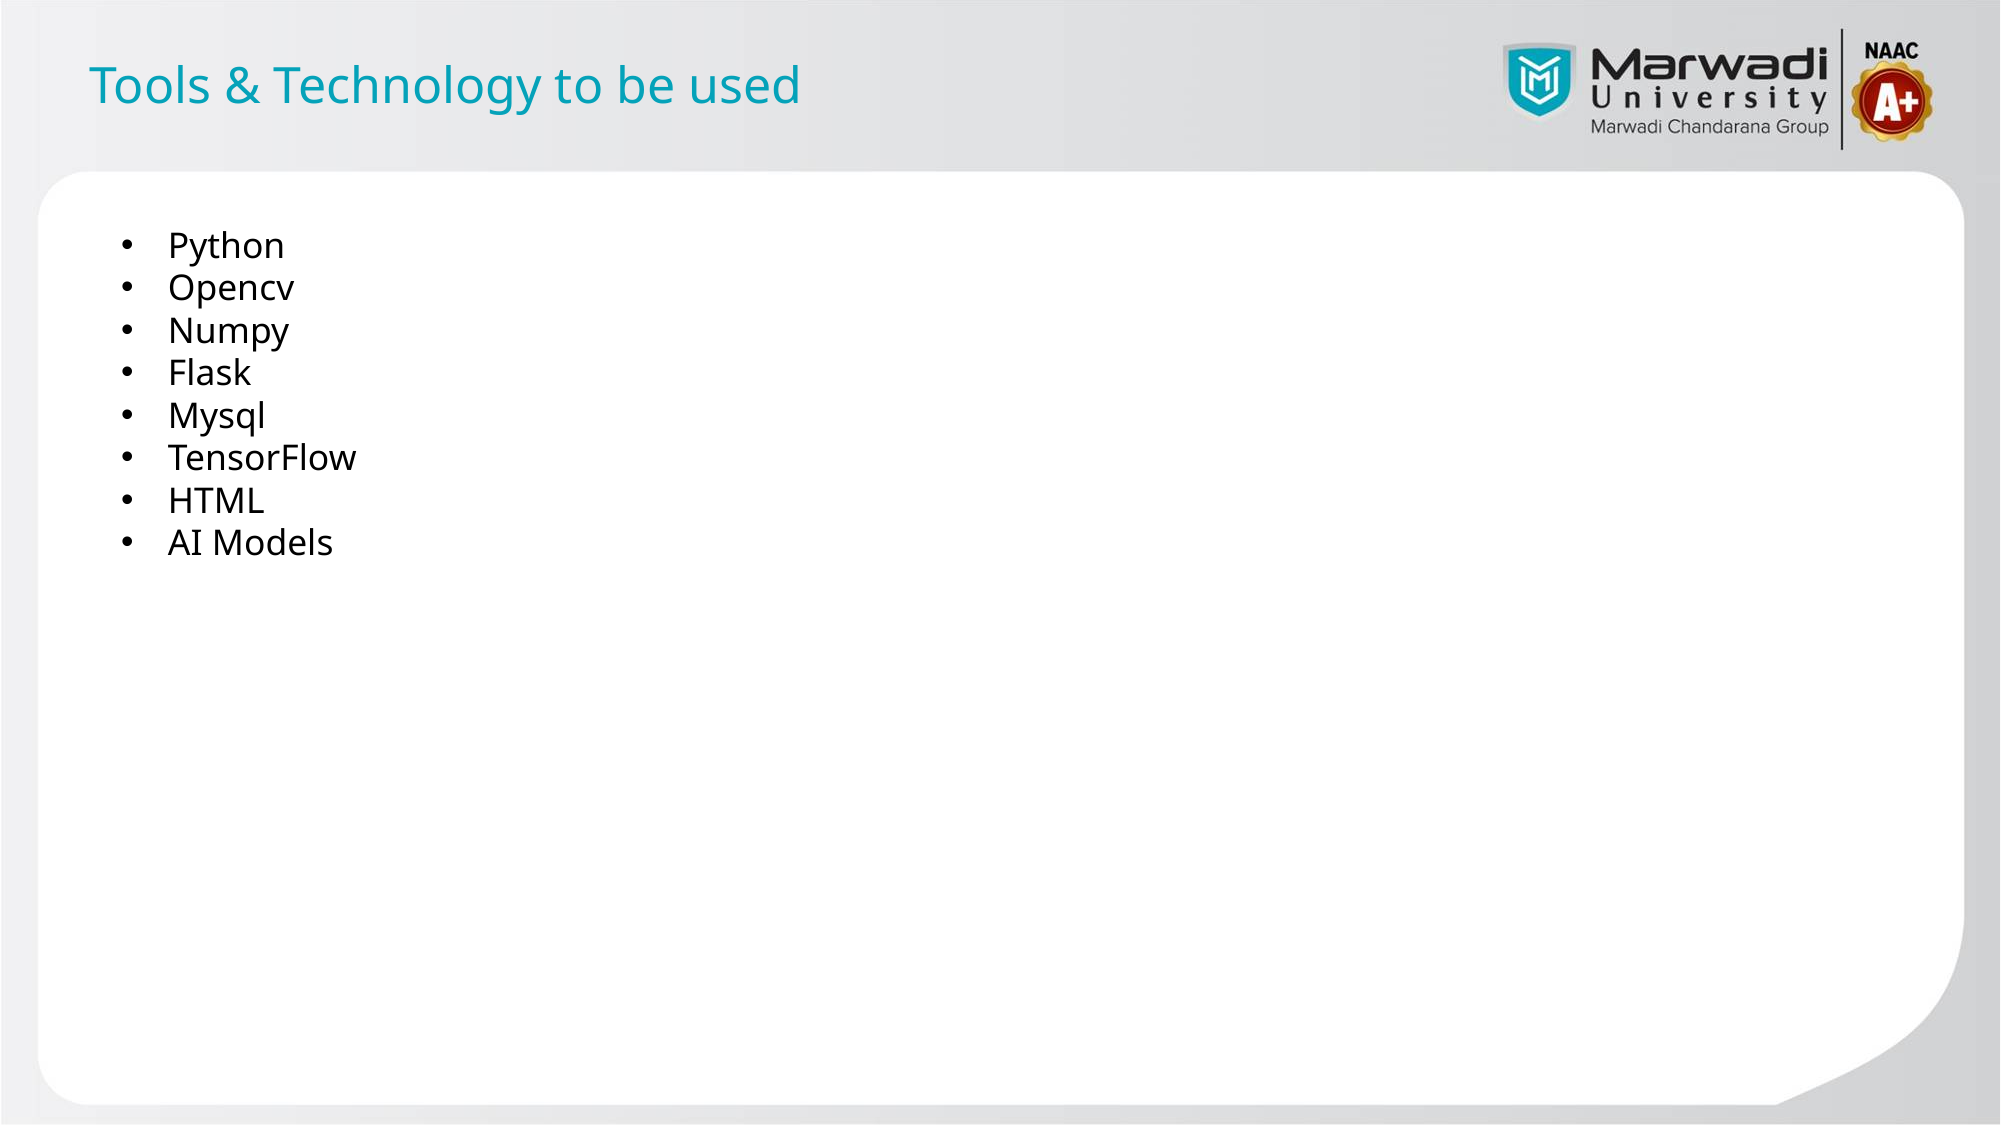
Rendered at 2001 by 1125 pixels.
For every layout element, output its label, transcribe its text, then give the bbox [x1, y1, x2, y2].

title Tools & Technology to be used [87, 0, 1174, 178]
picture [0, 0, 2001, 1125]
text_box Python Opencv Numpy Flask Mysql TensorFlow HTML AI Models [105, 207, 1905, 578]
